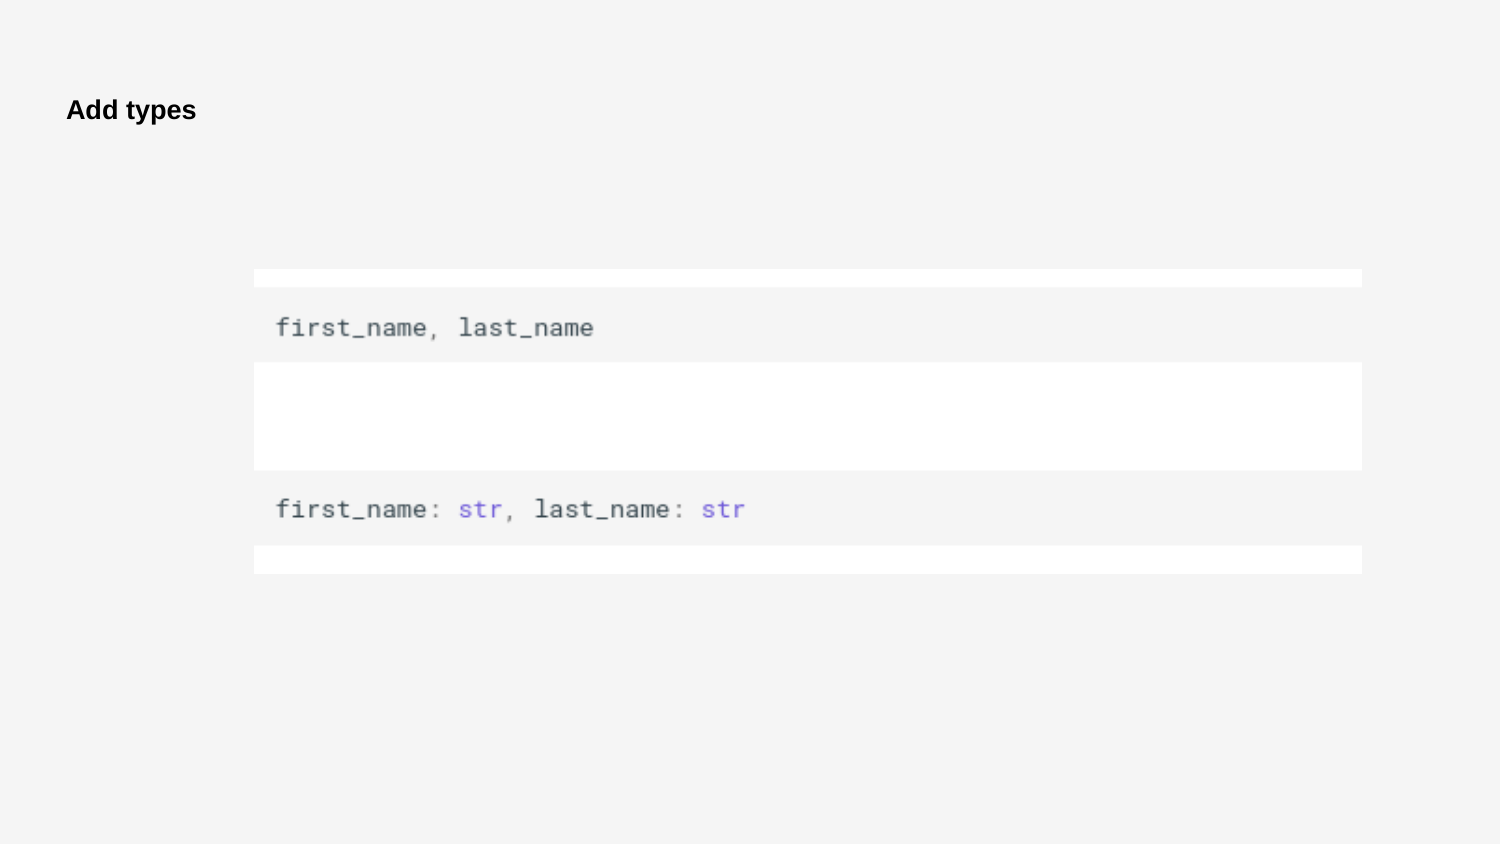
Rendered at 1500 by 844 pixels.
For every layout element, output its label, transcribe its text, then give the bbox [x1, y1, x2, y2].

title Add types [51, 72, 1449, 167]
picture [254, 269, 1362, 574]
